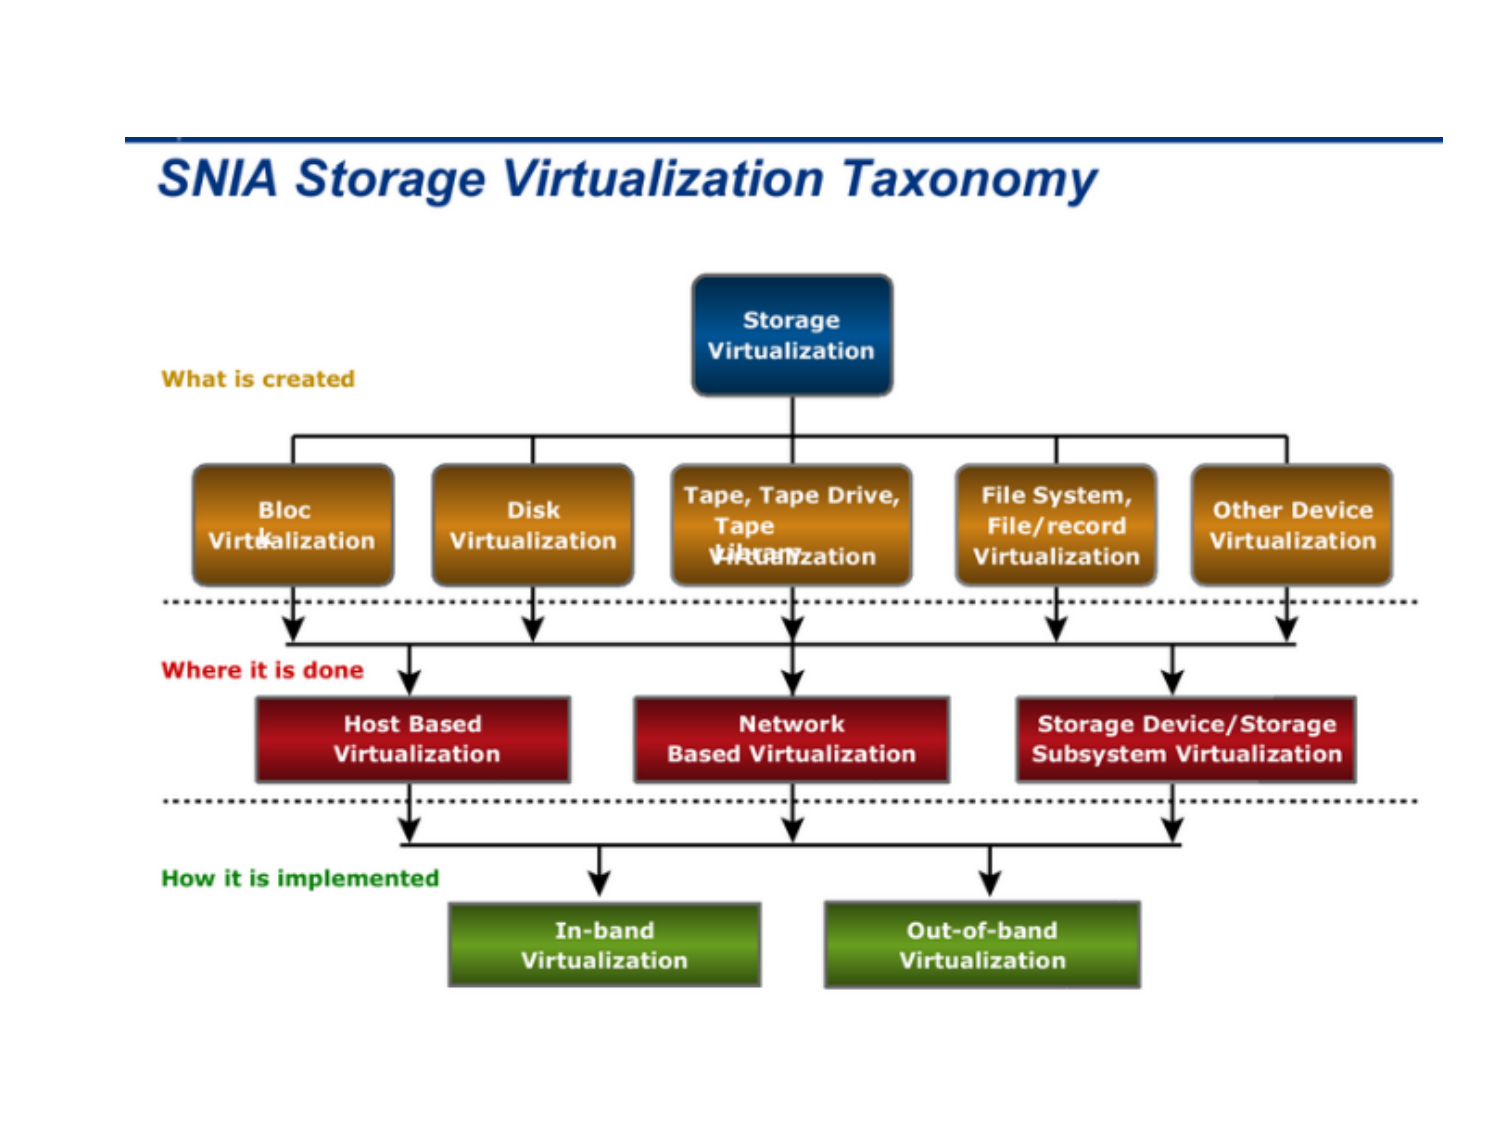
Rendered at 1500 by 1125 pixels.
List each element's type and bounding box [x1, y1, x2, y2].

picture [124, 137, 1443, 1026]
